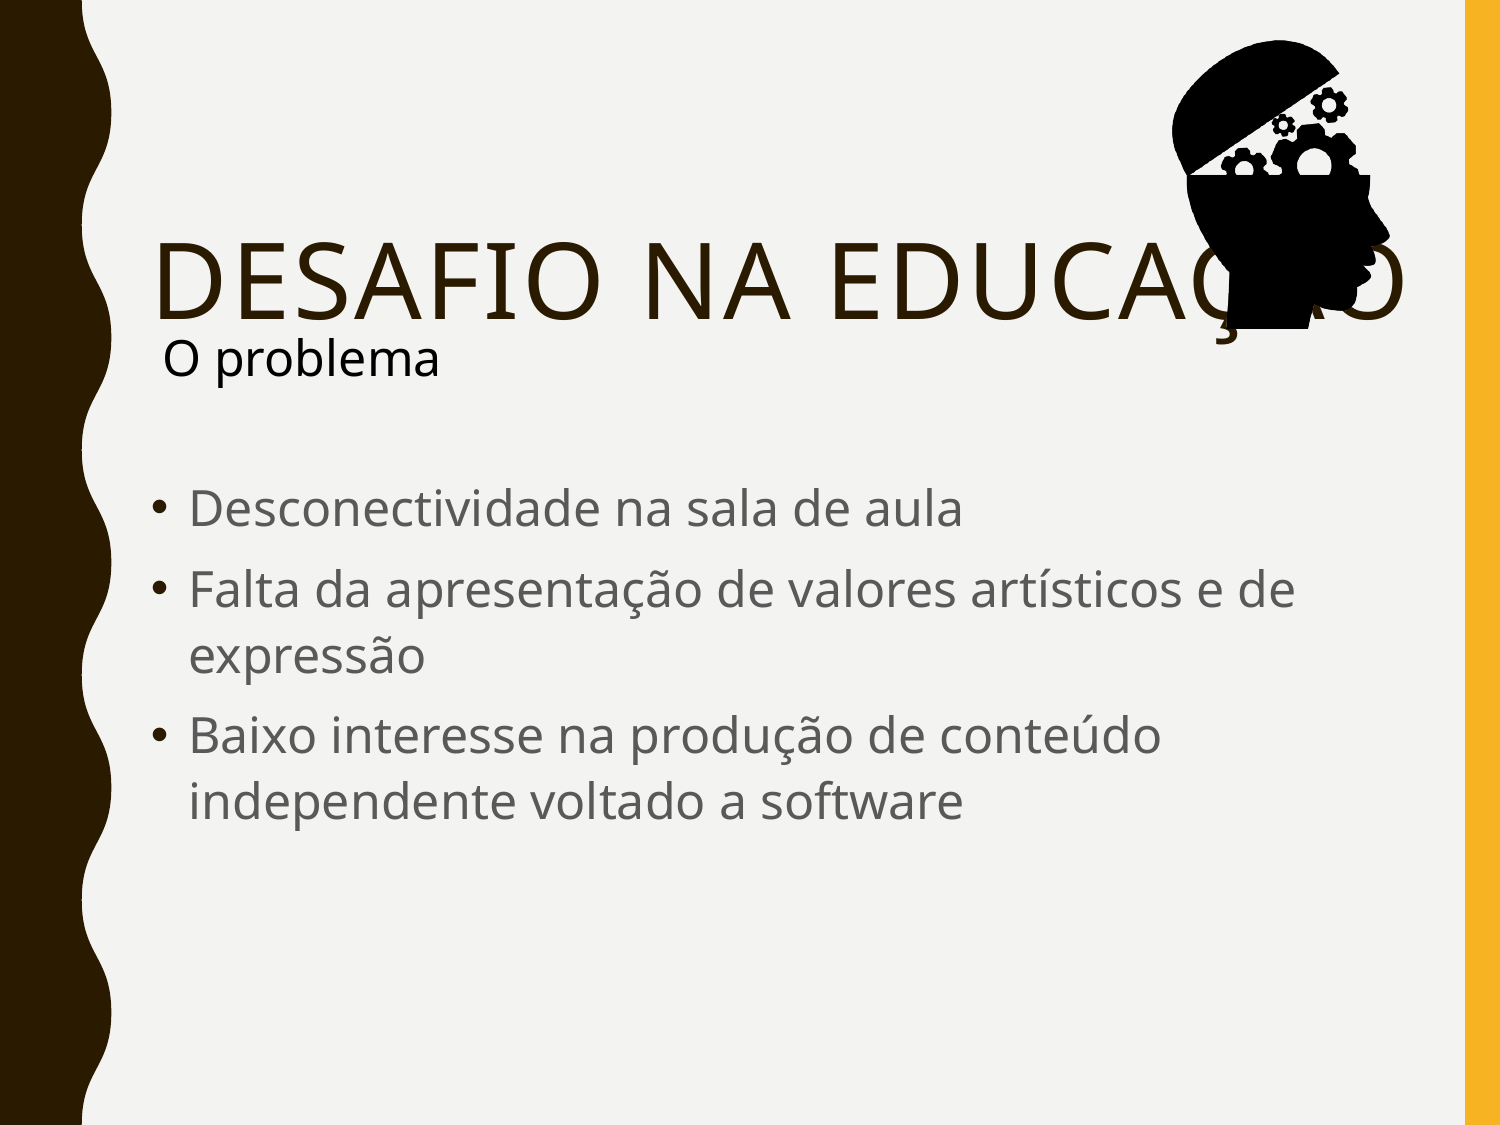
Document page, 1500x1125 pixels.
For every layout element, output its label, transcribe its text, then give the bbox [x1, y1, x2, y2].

picture [1136, 40, 1425, 329]
list Desconectividade na sala de aula Falta da apresentação de valores artísticos e de expressão Baixo interesse na produção de conteúdo independente voltado a software [135, 290, 1425, 1010]
title Desafio na educação [135, 219, 1136, 290]
text_box O problema [147, 318, 943, 394]
